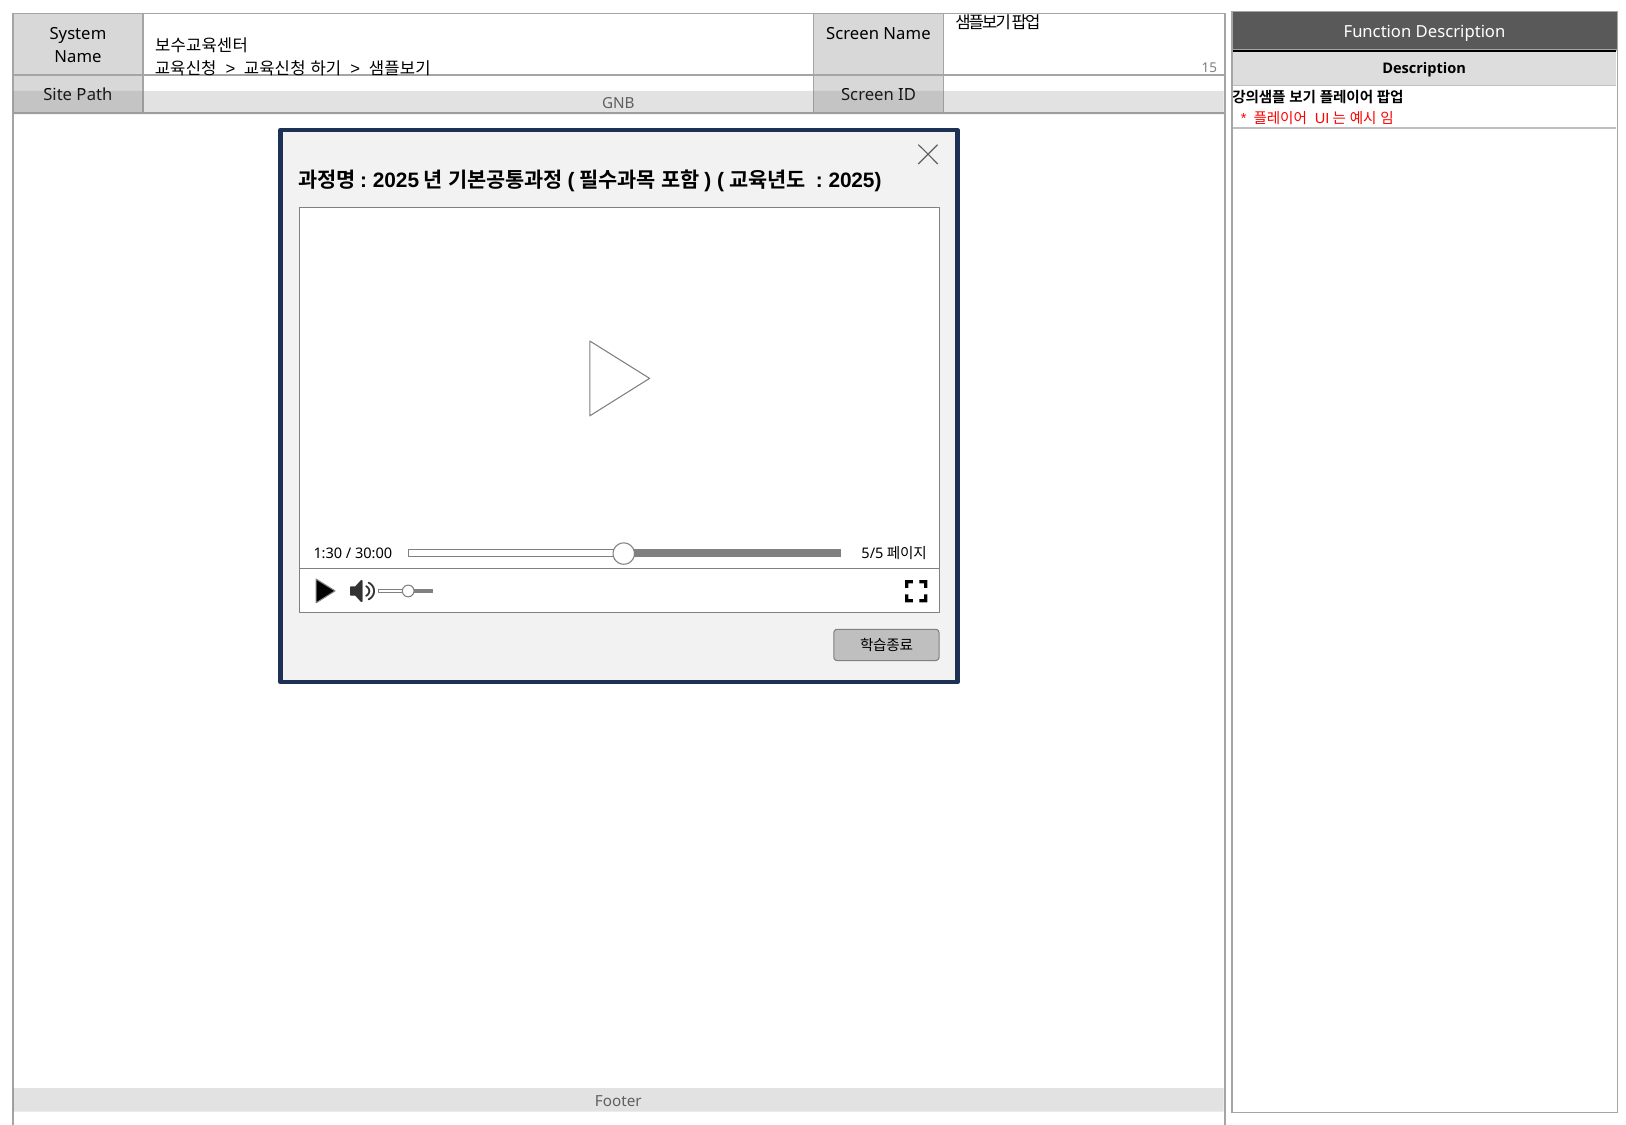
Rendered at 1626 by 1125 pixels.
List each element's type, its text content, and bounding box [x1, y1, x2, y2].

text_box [379, 584, 433, 598]
text_box 1:30 / 30:00 [298, 536, 415, 570]
text_box 5/5페이지 [846, 536, 946, 570]
text_box [415, 560, 846, 570]
picture [897, 572, 936, 611]
text_box [917, 144, 939, 165]
text_box [298, 206, 941, 552]
table_cell 강의샘플 보기 플레이어 팝업 * 플레이어 UI는 예시 임 [1233, 86, 1616, 127]
text_box [278, 128, 960, 684]
text_box [314, 577, 338, 605]
text_box [298, 570, 898, 615]
text_box [612, 540, 635, 547]
table_header Description [1233, 52, 1616, 85]
text_box [934, 570, 941, 579]
list 샘플보기 팝업 [943, 14, 1227, 50]
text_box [407, 549, 842, 558]
picture [350, 578, 375, 603]
text_box [587, 339, 652, 418]
text_box 학습종료 [831, 627, 942, 663]
title 교육신청 > 교육신청 하기 > 샘플보기 [143, 52, 813, 87]
text_box 과정명: 2025년 기본공통과정(필수과목 포함) (교육년도 : 2025) [283, 159, 923, 200]
